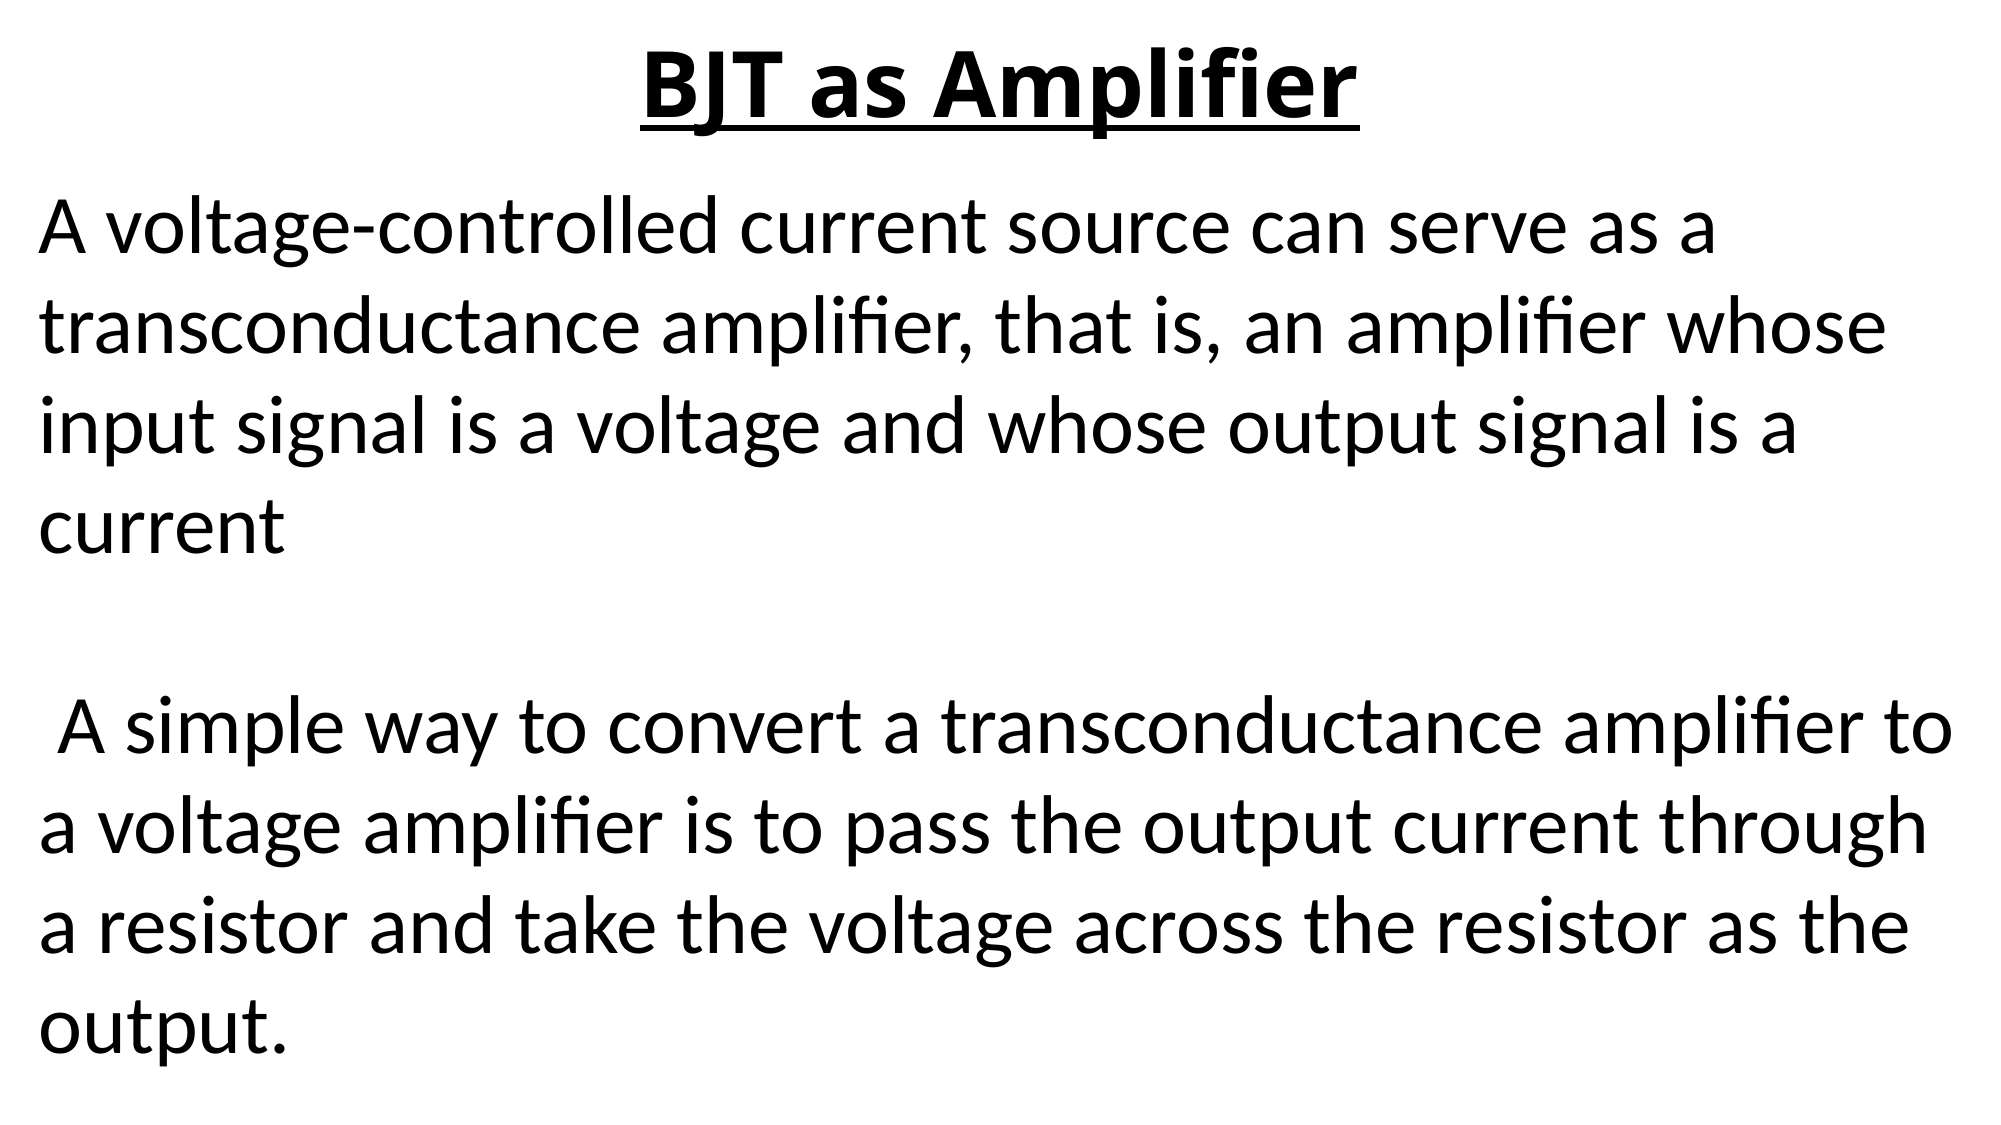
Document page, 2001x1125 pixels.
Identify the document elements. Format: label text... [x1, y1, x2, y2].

text_box BJT as Amplifier [324, 0, 1675, 163]
text_box A voltage-controlled current source can serve as a transconductance amplifier, that is, an amplifier whose input signal is a voltage and whose output signal is a current A simple way to convert a transconductance amplifier to a voltage amplifier is to pass the output current through a resistor and take the voltage across the resistor as the output. [23, 162, 1977, 1078]
